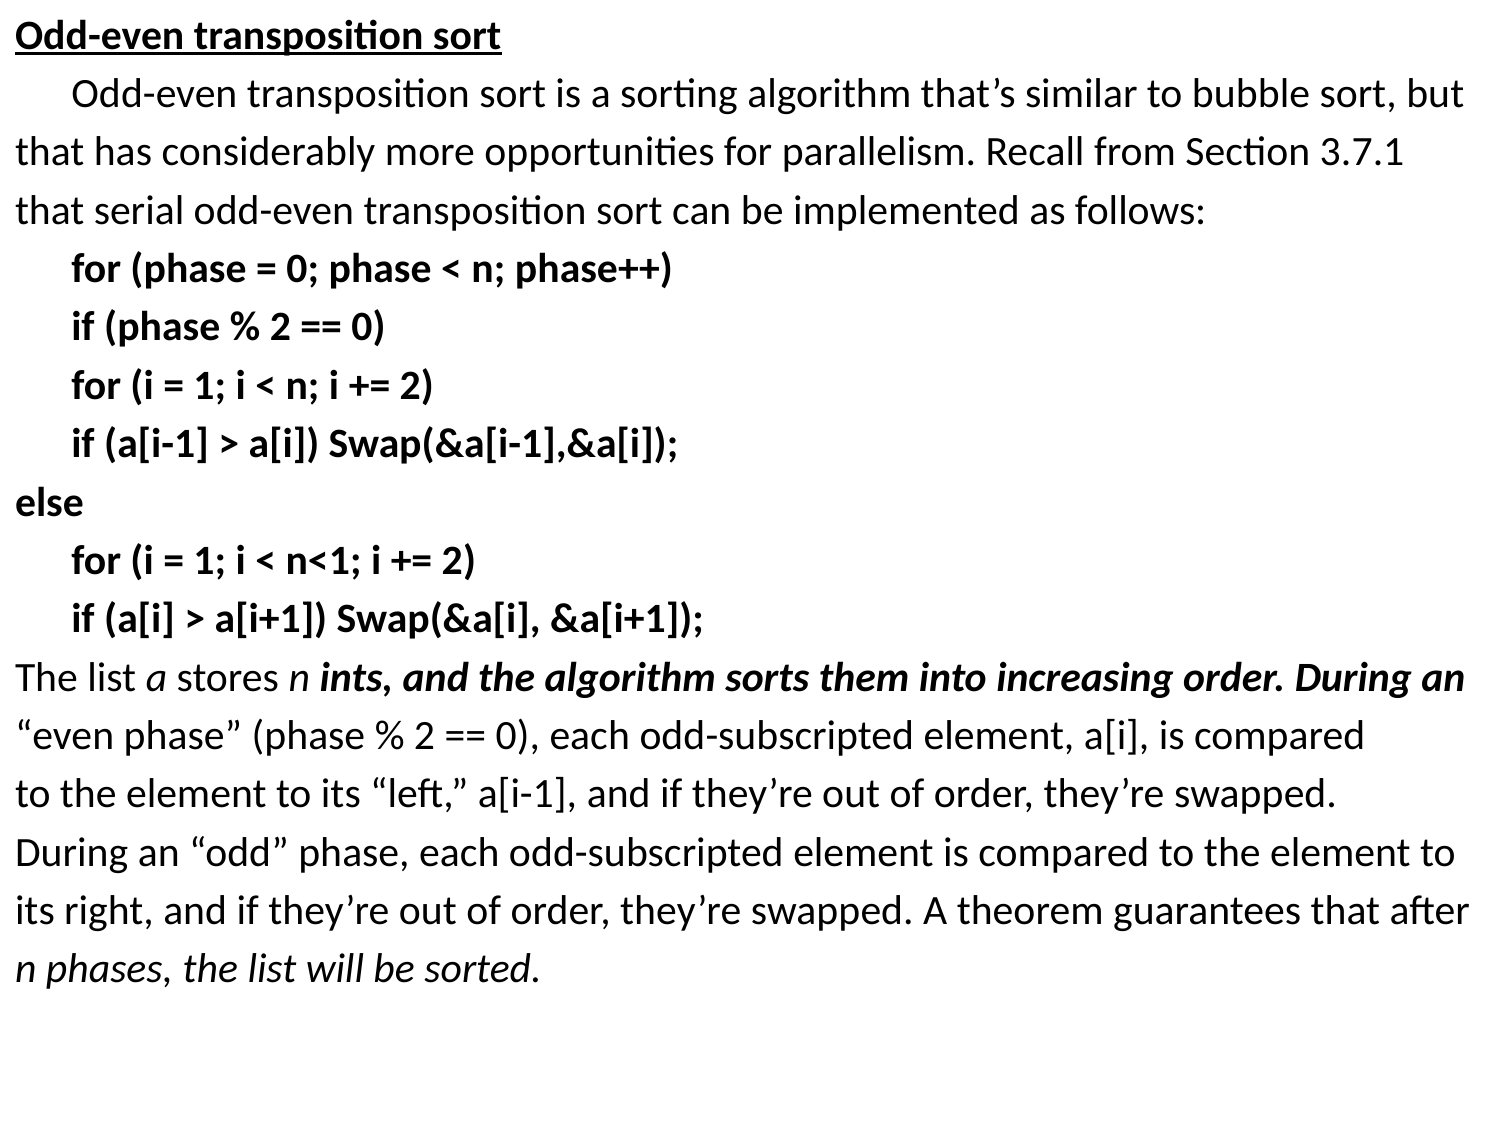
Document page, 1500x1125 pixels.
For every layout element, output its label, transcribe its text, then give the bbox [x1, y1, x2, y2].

list Odd-even transposition sort Odd-even transposition sort is a sorting algorithm that’s similar to bubble sort, but that has considerably more opportunities for parallelism. Recall from Section 3.7.1 that serial odd-even transposition sort can be implemented as follows: for (phase = 0; phase < n; phase++) if (phase % 2 == 0) for (i = 1; i < n; i += 2) if (a[i-1] > a[i]) Swap(&a[i-1],&a[i]); else for (i = 1; i < n<1; i += 2) if (a[i] > a[i+1]) Swap(&a[i], &a[i+1]); The list a stores n ints, and the algorithm sorts them into increasing order. During an “even phase” (phase % 2 == 0), each odd-subscripted element, a[i], is compared to the element to its “left,” a[i-1], and if they’re out of order, they’re swapped. During an “odd” phase, each odd-subscripted element is compared to the element to its right, and if they’re out of order, they’re swapped. A theorem guarantees that after n phases, the list will be sorted. [0, 0, 1500, 1125]
